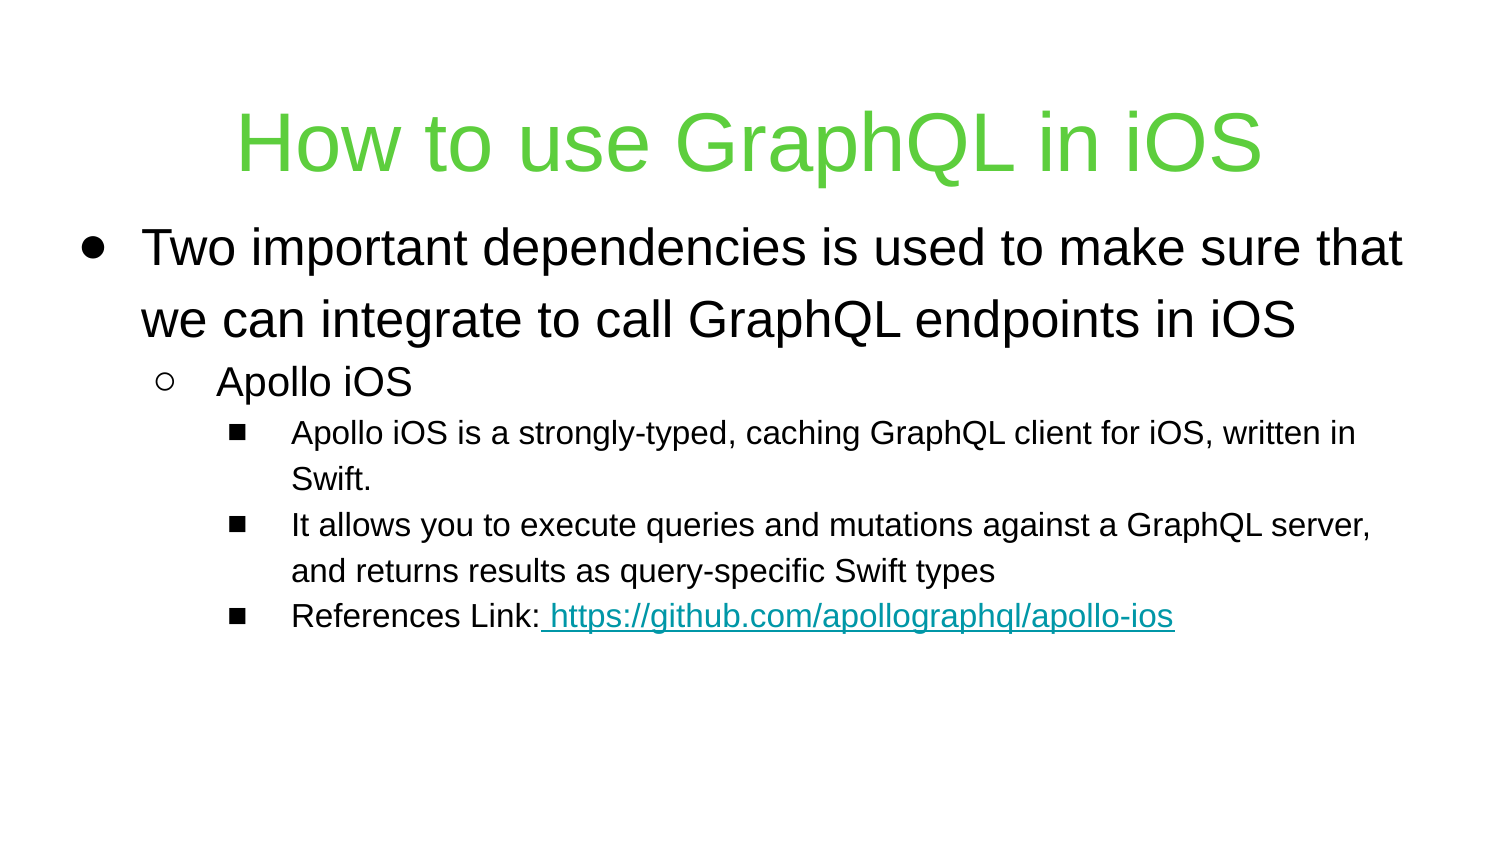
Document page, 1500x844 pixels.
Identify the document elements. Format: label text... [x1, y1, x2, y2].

title How to use GraphQL in iOS [51, 72, 1449, 167]
list Two important dependencies is used to make sure that we can integrate to call GraphQL endpoints in iOS Apollo iOS Apollo iOS is a strongly-typed, caching GraphQL client for iOS, written in Swift. It allows you to execute queries and mutations against a GraphQL server, and returns results as query-specific Swift types References Link: https://github.com/apollographql/apollo-ios [51, 189, 1449, 750]
